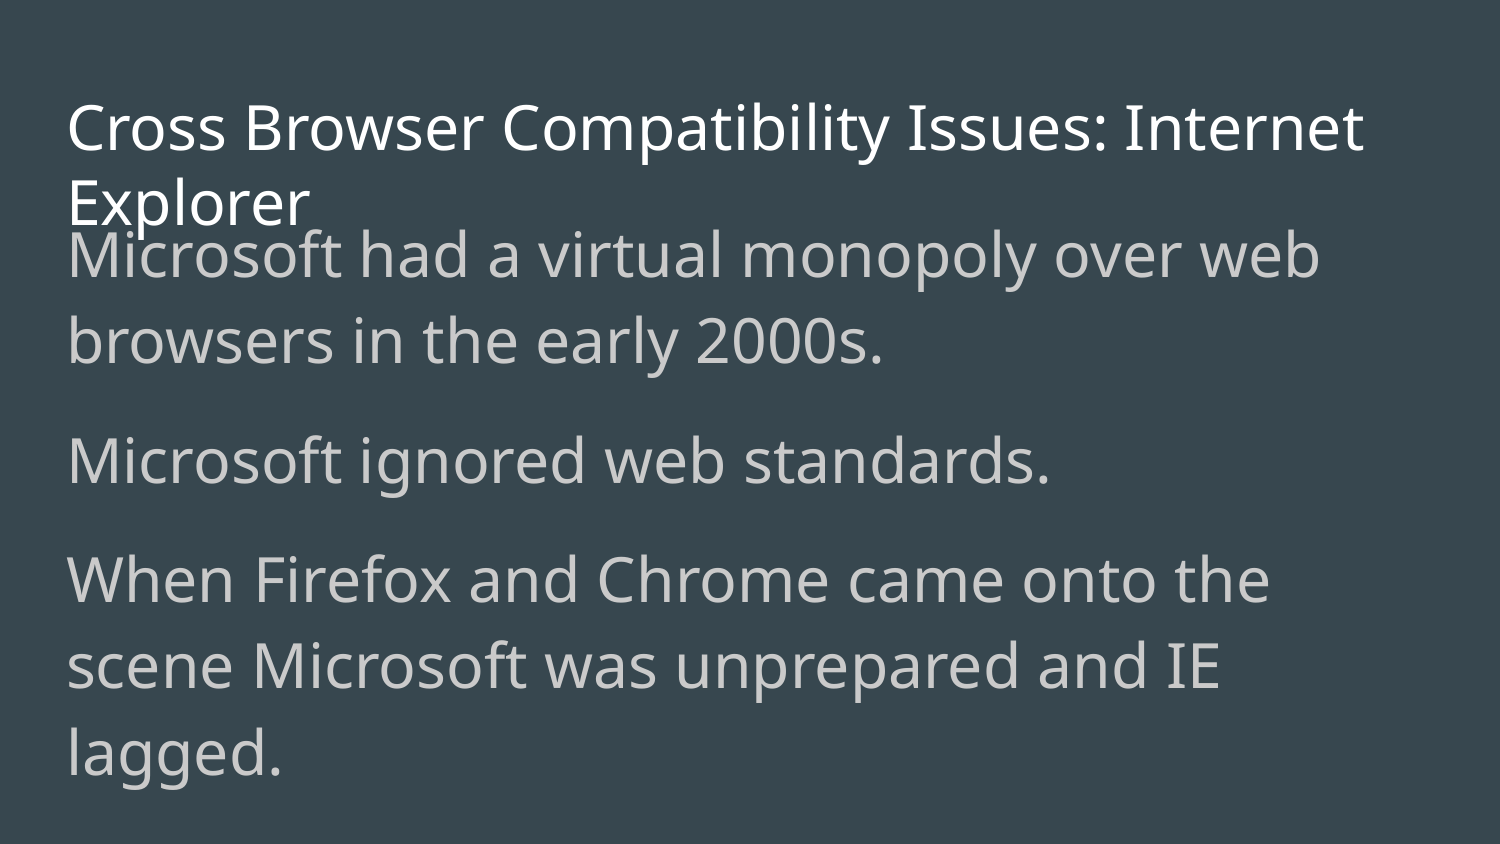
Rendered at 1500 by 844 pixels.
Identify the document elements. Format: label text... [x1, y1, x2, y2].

title Cross Browser Compatibility Issues: Internet Explorer [51, 72, 1449, 167]
list Microsoft had a virtual monopoly over web browsers in the early 2000s. Microsoft ignored web standards. When Firefox and Chrome came onto the scene Microsoft was unprepared and IE lagged. [51, 189, 1449, 750]
